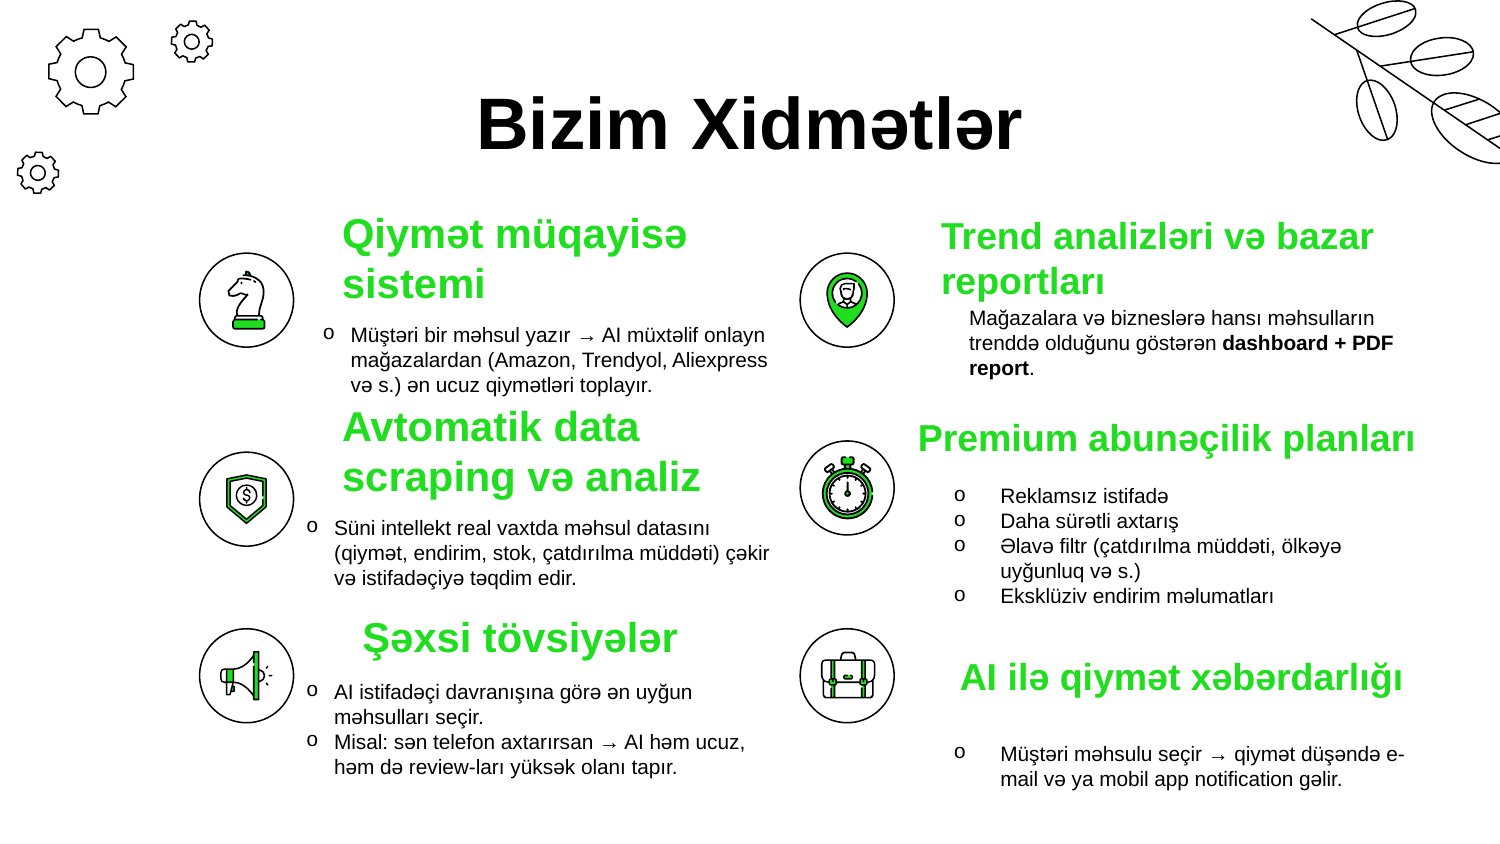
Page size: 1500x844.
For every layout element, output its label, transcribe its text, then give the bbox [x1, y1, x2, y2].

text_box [826, 272, 869, 329]
text_box [199, 628, 294, 723]
subtitle Müştəri məhsulu seçir → qiymət düşəndə e-mail və ya mobil app notification gəlir. [878, 725, 1424, 806]
text_box [800, 253, 895, 348]
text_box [820, 651, 876, 699]
title Bizim Xidmətlər [118, 72, 1382, 167]
title Trend analizləri və bazar reportları [941, 217, 1424, 297]
title AI ilə qiymət xəbərdarlığı [959, 635, 1443, 716]
text_box [199, 253, 294, 348]
title Şəxsi tövsiyələr [362, 604, 704, 675]
title Premium abunəçilik planları [917, 397, 1424, 477]
title Qiymət müqayisə sistemi [342, 217, 750, 296]
subtitle Reklamsız istifadə Daha sürətli axtarış Əlavə filtr (çatdırılma müddəti, ölkəyə uyğunluq və s.) Eksklüziv endirim məlumatları [878, 476, 1424, 615]
text_box [800, 440, 895, 525]
subtitle Mağazalara və bizneslərə hansı məhsulların trenddə olduğunu göstərən dashboard + PDF report. [894, 267, 1400, 417]
subtitle AI istifadəçi davranışına görə ən uyğun məhsulları seçir. Misal: sən telefon axtarırsan → AI həm ucuz, həm də review-ları yüksək olanı tapır. [230, 675, 777, 783]
text_box [800, 628, 895, 723]
title Avtomatik data scraping və analiz [342, 410, 735, 490]
subtitle Süni intellekt real vaxtda məhsul datasını (qiymət, endirim, stok, çatdırılma müddəti) çəkir və istifadəçiyə təqdim edir. [230, 501, 777, 604]
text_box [227, 270, 266, 330]
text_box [225, 473, 267, 525]
subtitle Müştəri bir məhsul yazır → AI müxtəlif onlayn mağazalardan (Amazon, Trendyol, Aliexpress və s.) ən ucuz qiymətləri toplayır. [247, 296, 777, 422]
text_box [820, 456, 874, 520]
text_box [219, 650, 274, 701]
text_box [199, 452, 294, 547]
text_box [824, 529, 870, 535]
